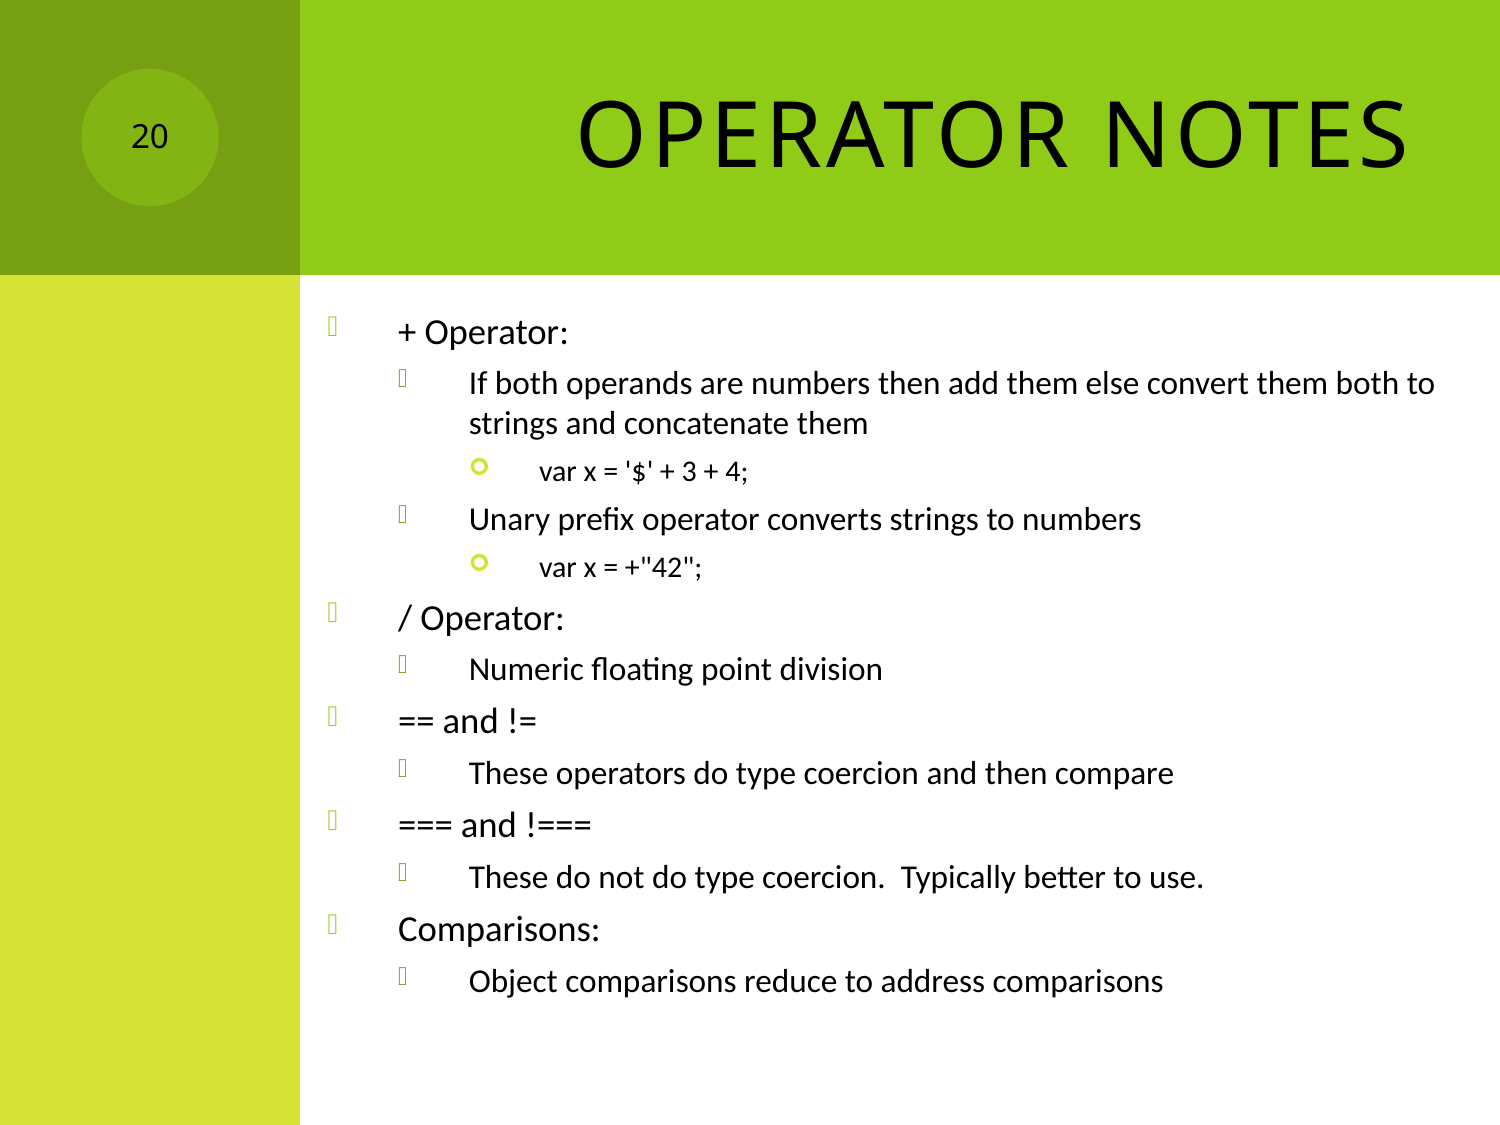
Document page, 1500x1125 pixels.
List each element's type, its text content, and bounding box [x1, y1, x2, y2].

title Operator Notes [399, 37, 1425, 225]
list + Operator: If both operands are numbers then add them else convert them both to strings and concatenate them var x = '$' + 3 + 4; Unary prefix operator converts strings to numbers var x = +"42"; / Operator: Numeric floating point division == and != These operators do type coercion and then compare === and !=== These do not do type coercion. Typically better to use. Comparisons: Object comparisons reduce to address comparisons [312, 299, 1475, 1013]
slide_number 20 [87, 87, 213, 188]
